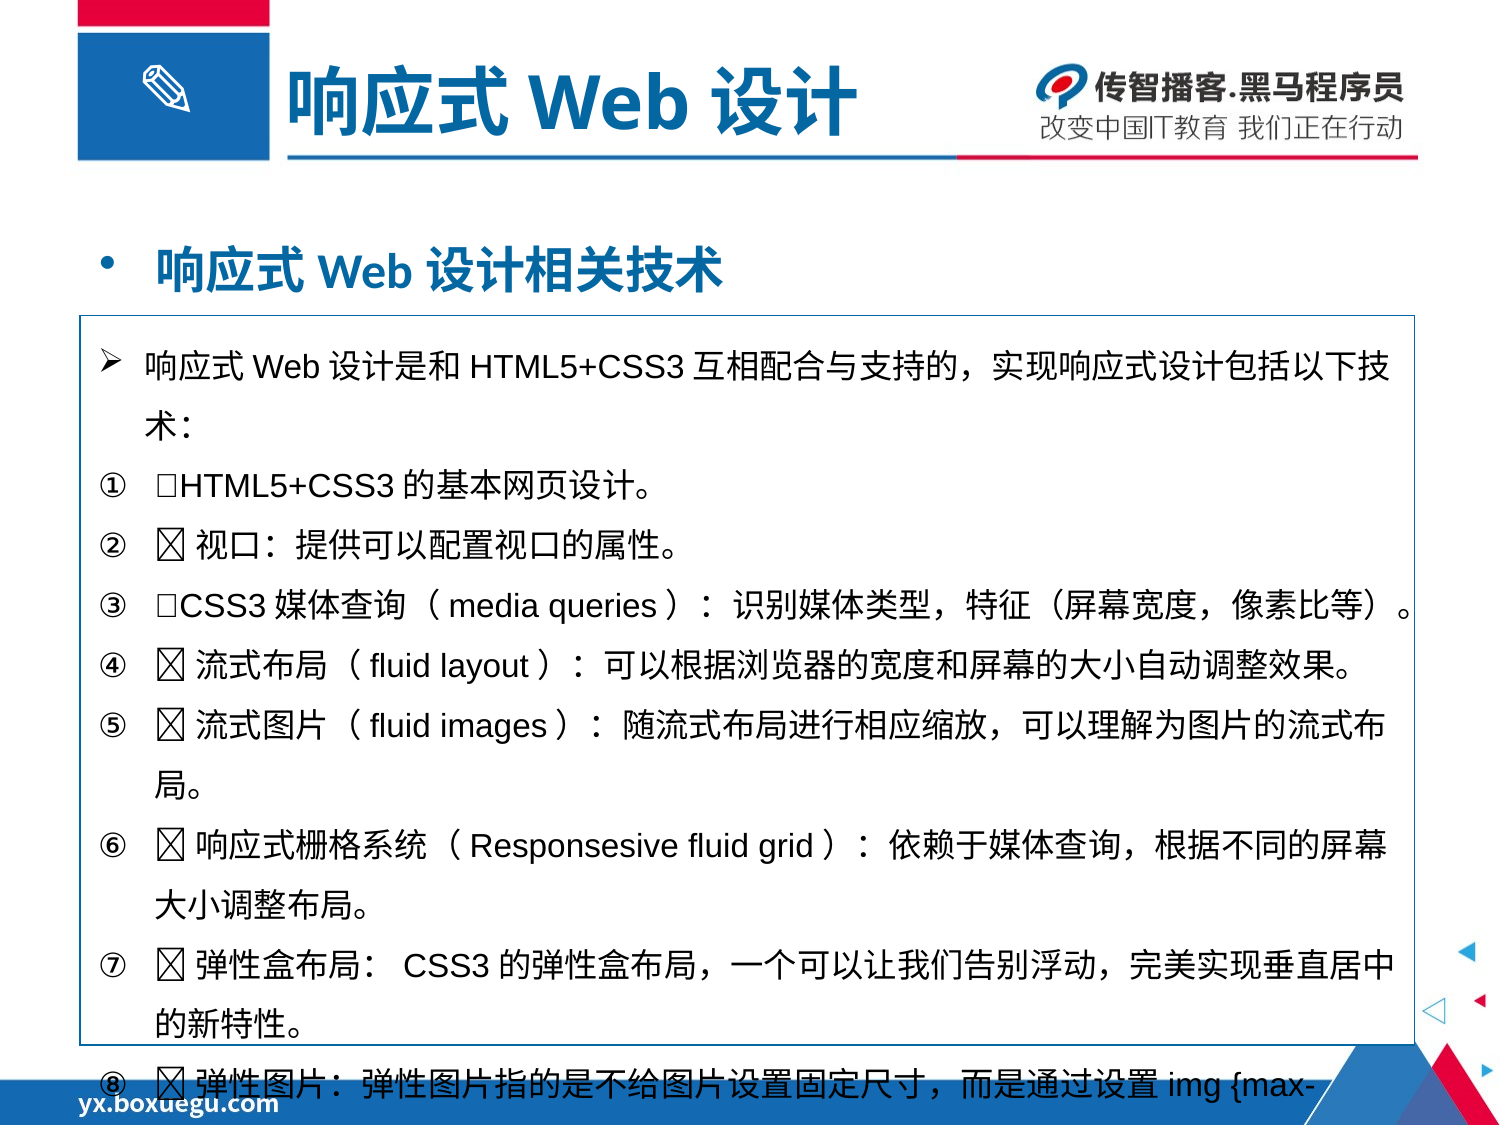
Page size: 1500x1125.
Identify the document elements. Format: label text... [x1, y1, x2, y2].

text_box 响应式Web设计 [271, 39, 1499, 159]
text_box 响应式Web设计相关技术 [84, 201, 740, 307]
text_box 响应式Web设计是和HTML5+CSS3互相配合与支持的，实现响应式设计包括以下技术： HTML5+CSS3的基本网页设计。 视口：提供可以配置视口的属性。 CSS3媒体查询（media queries）：识别媒体类型，特征（屏幕宽度，像素比等）。 流式布局（fluid layout）：可以根据浏览器的宽度和屏幕的大小自动调整效果。 流式图片（fluid images）：随流式布局进行相应缩放，可以理解为图片的流式布局。 响应式栅格系统（Responsesive fluid grid）：依赖于媒体查询，根据不同的屏幕大小调整布局。 弹性盒布局：CSS3的弹性盒布局，一个可以让我们告别浮动，完美实现垂直居中的新特性。 弹性图片：弹性图片指的是不给图片设置固定尺寸，而是通过设置img {max-width:100%;}，让图片大小自动适应屏幕大小。 [83, 317, 1421, 1125]
picture [0, 0, 1500, 1125]
text_box [79, 315, 1416, 1046]
